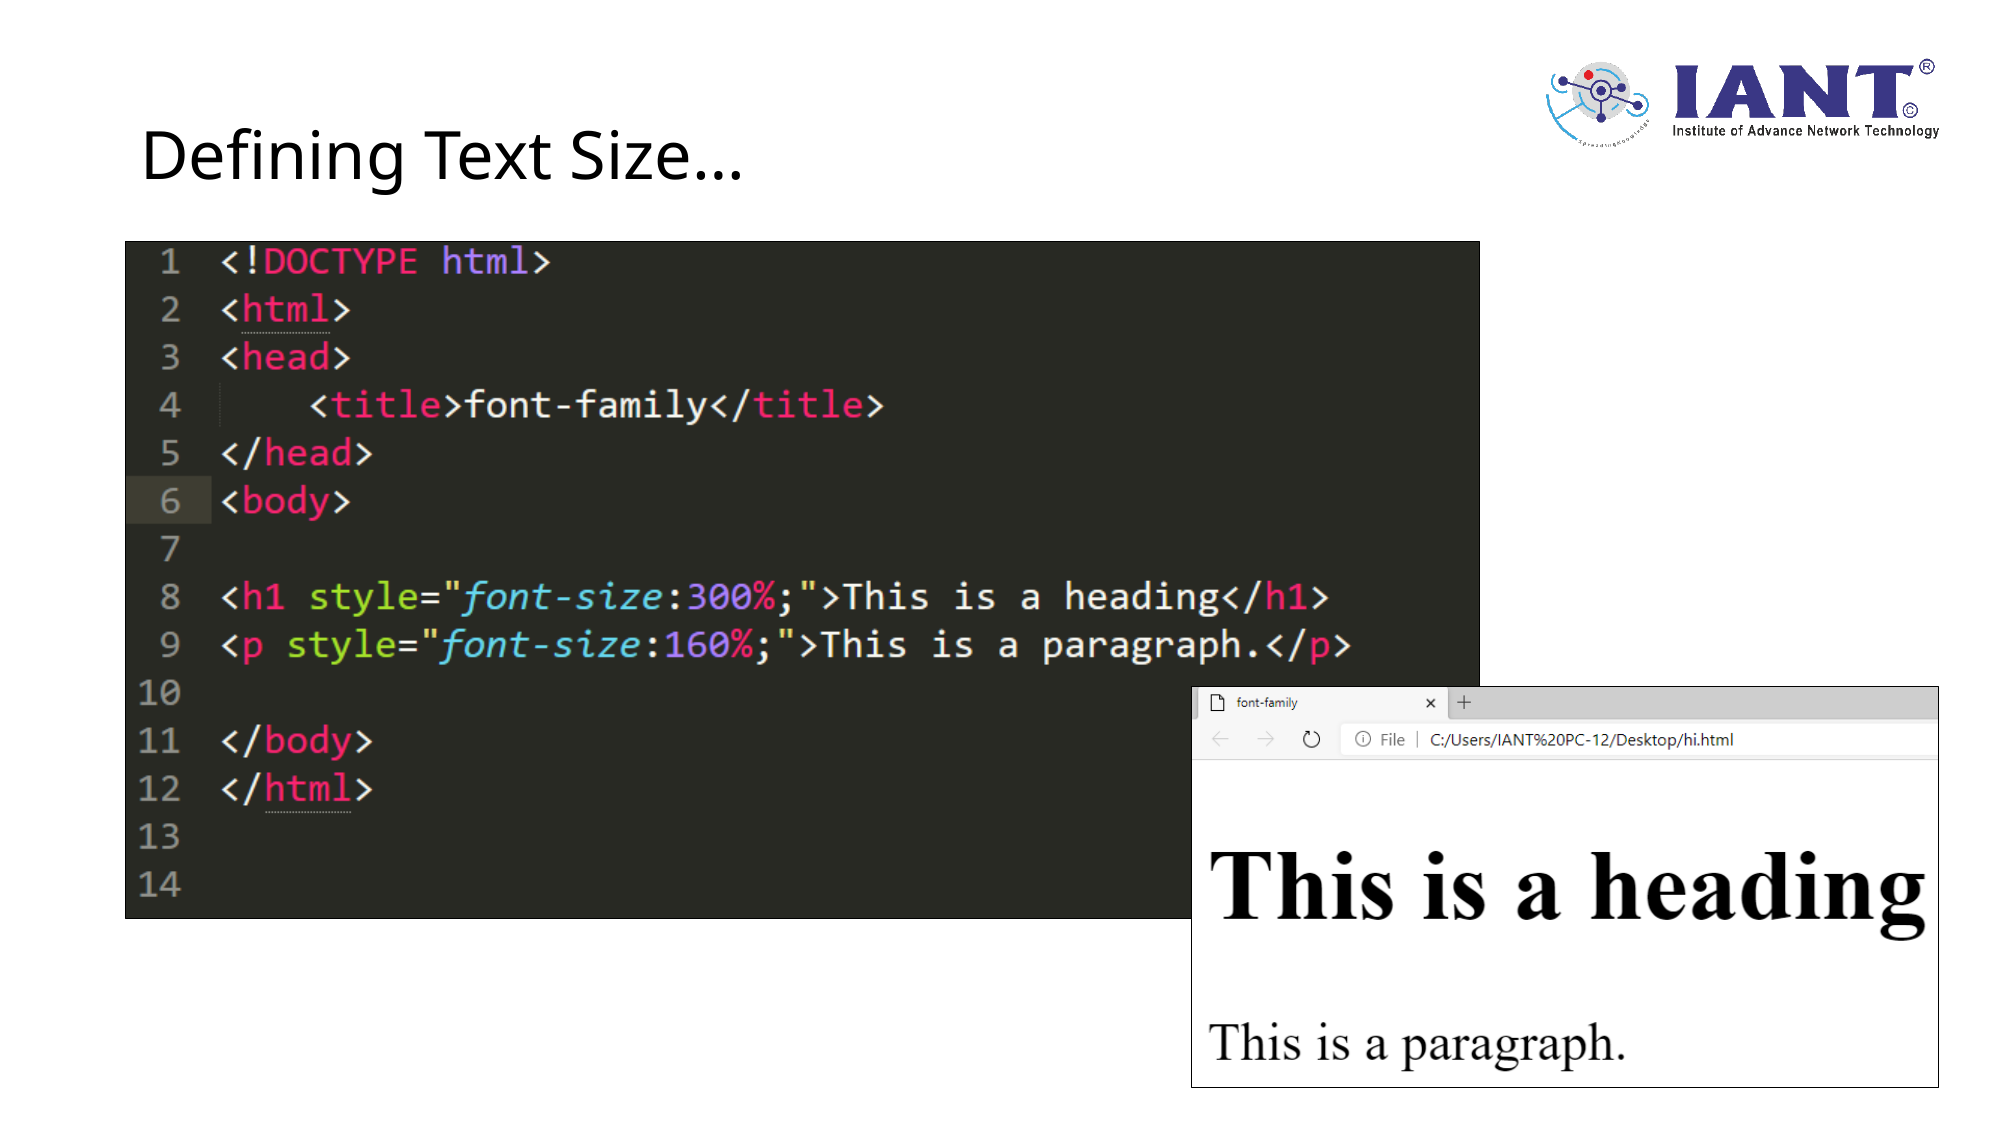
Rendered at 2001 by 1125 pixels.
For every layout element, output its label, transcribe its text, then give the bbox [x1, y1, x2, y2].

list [1191, 686, 1938, 1088]
picture [1524, 37, 1968, 158]
title Defining Text Size… [125, 73, 1850, 242]
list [124, 241, 1479, 918]
